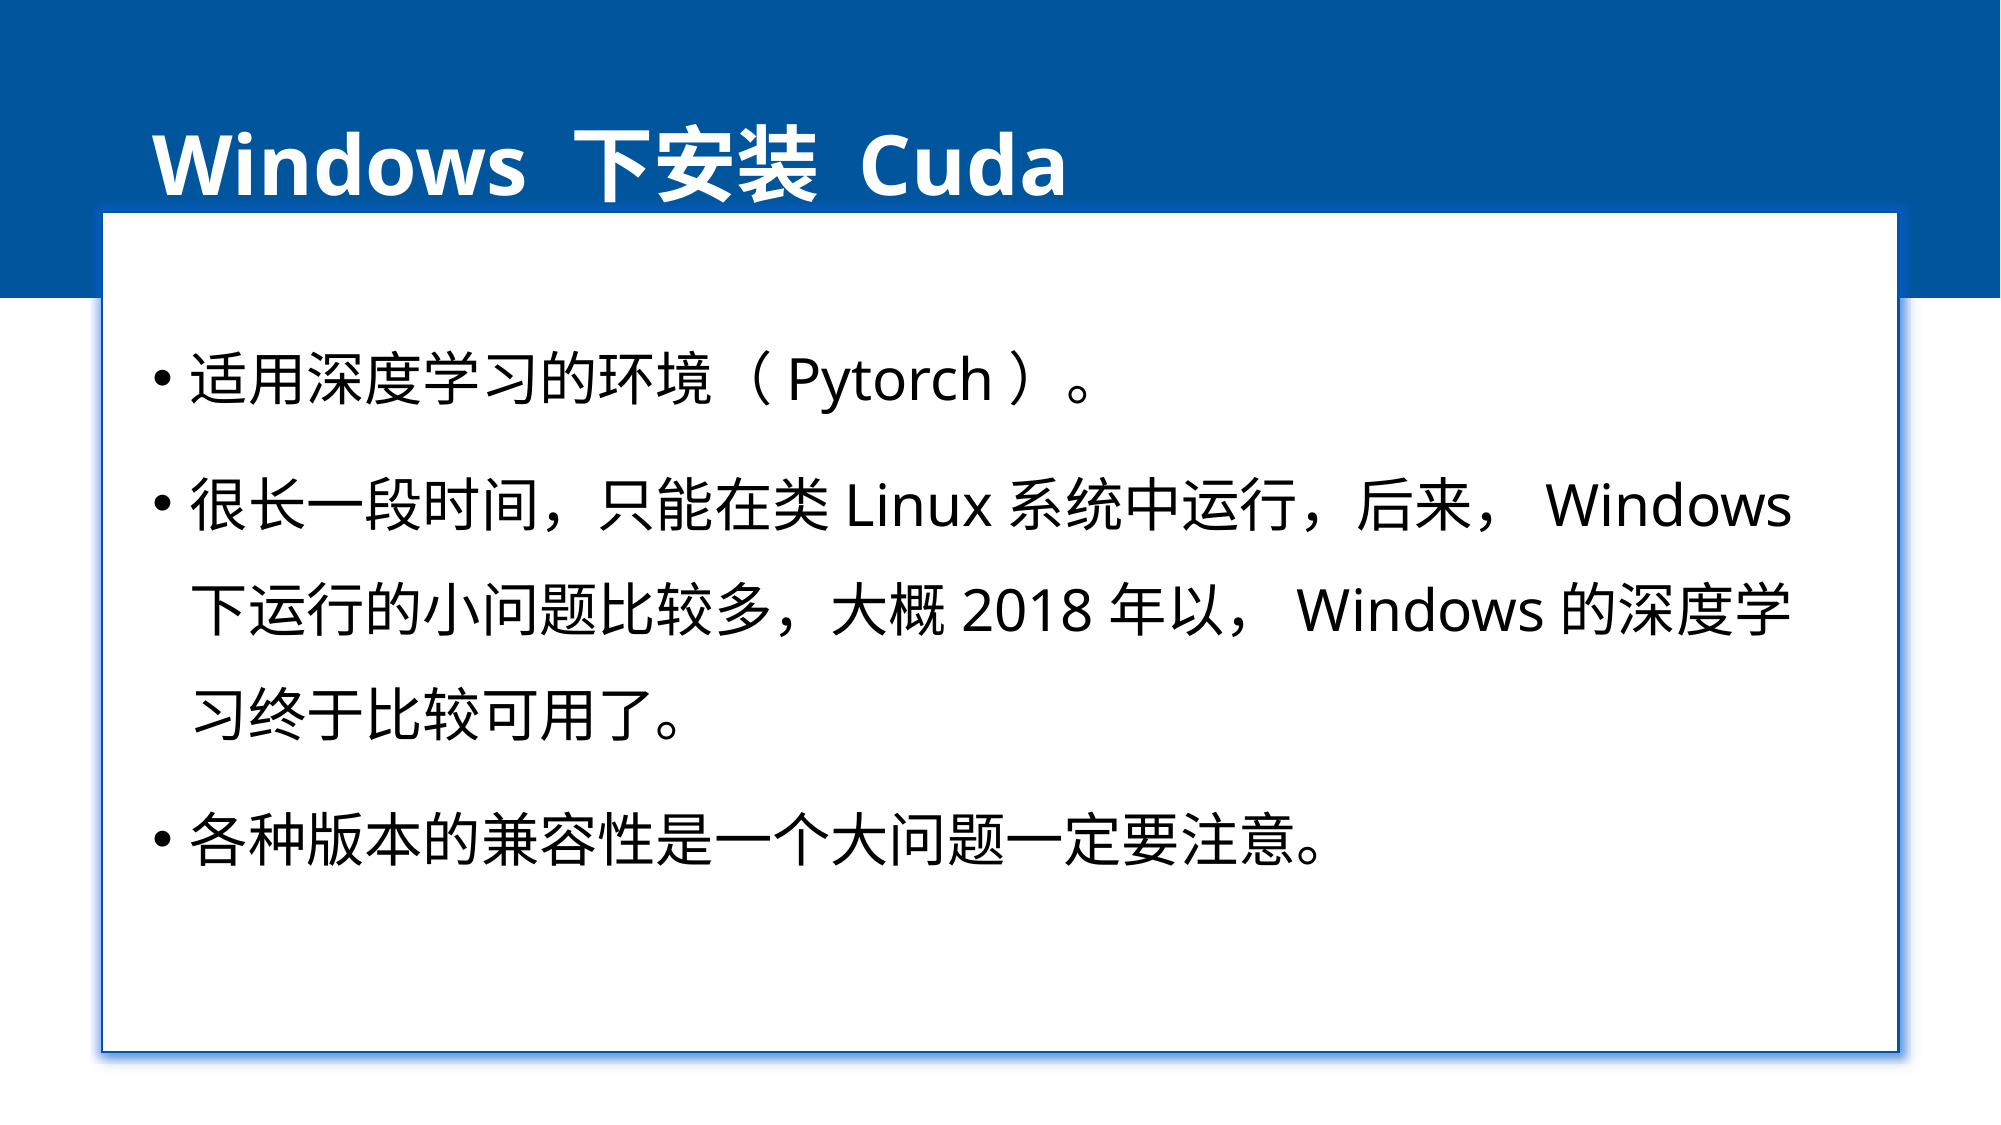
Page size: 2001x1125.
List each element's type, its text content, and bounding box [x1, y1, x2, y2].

title Windows 下安装 Cuda [137, 59, 1863, 278]
list 适用深度学习的环境（Pytorch）。 很长一段时间，只能在类Linux系统中运行，后来，Windows下运行的小问题比较多，大概2018年以，Windows的深度学习终于比较可用了。 各种版本的兼容性是一个大问题一定要注意。 [137, 299, 1863, 1014]
